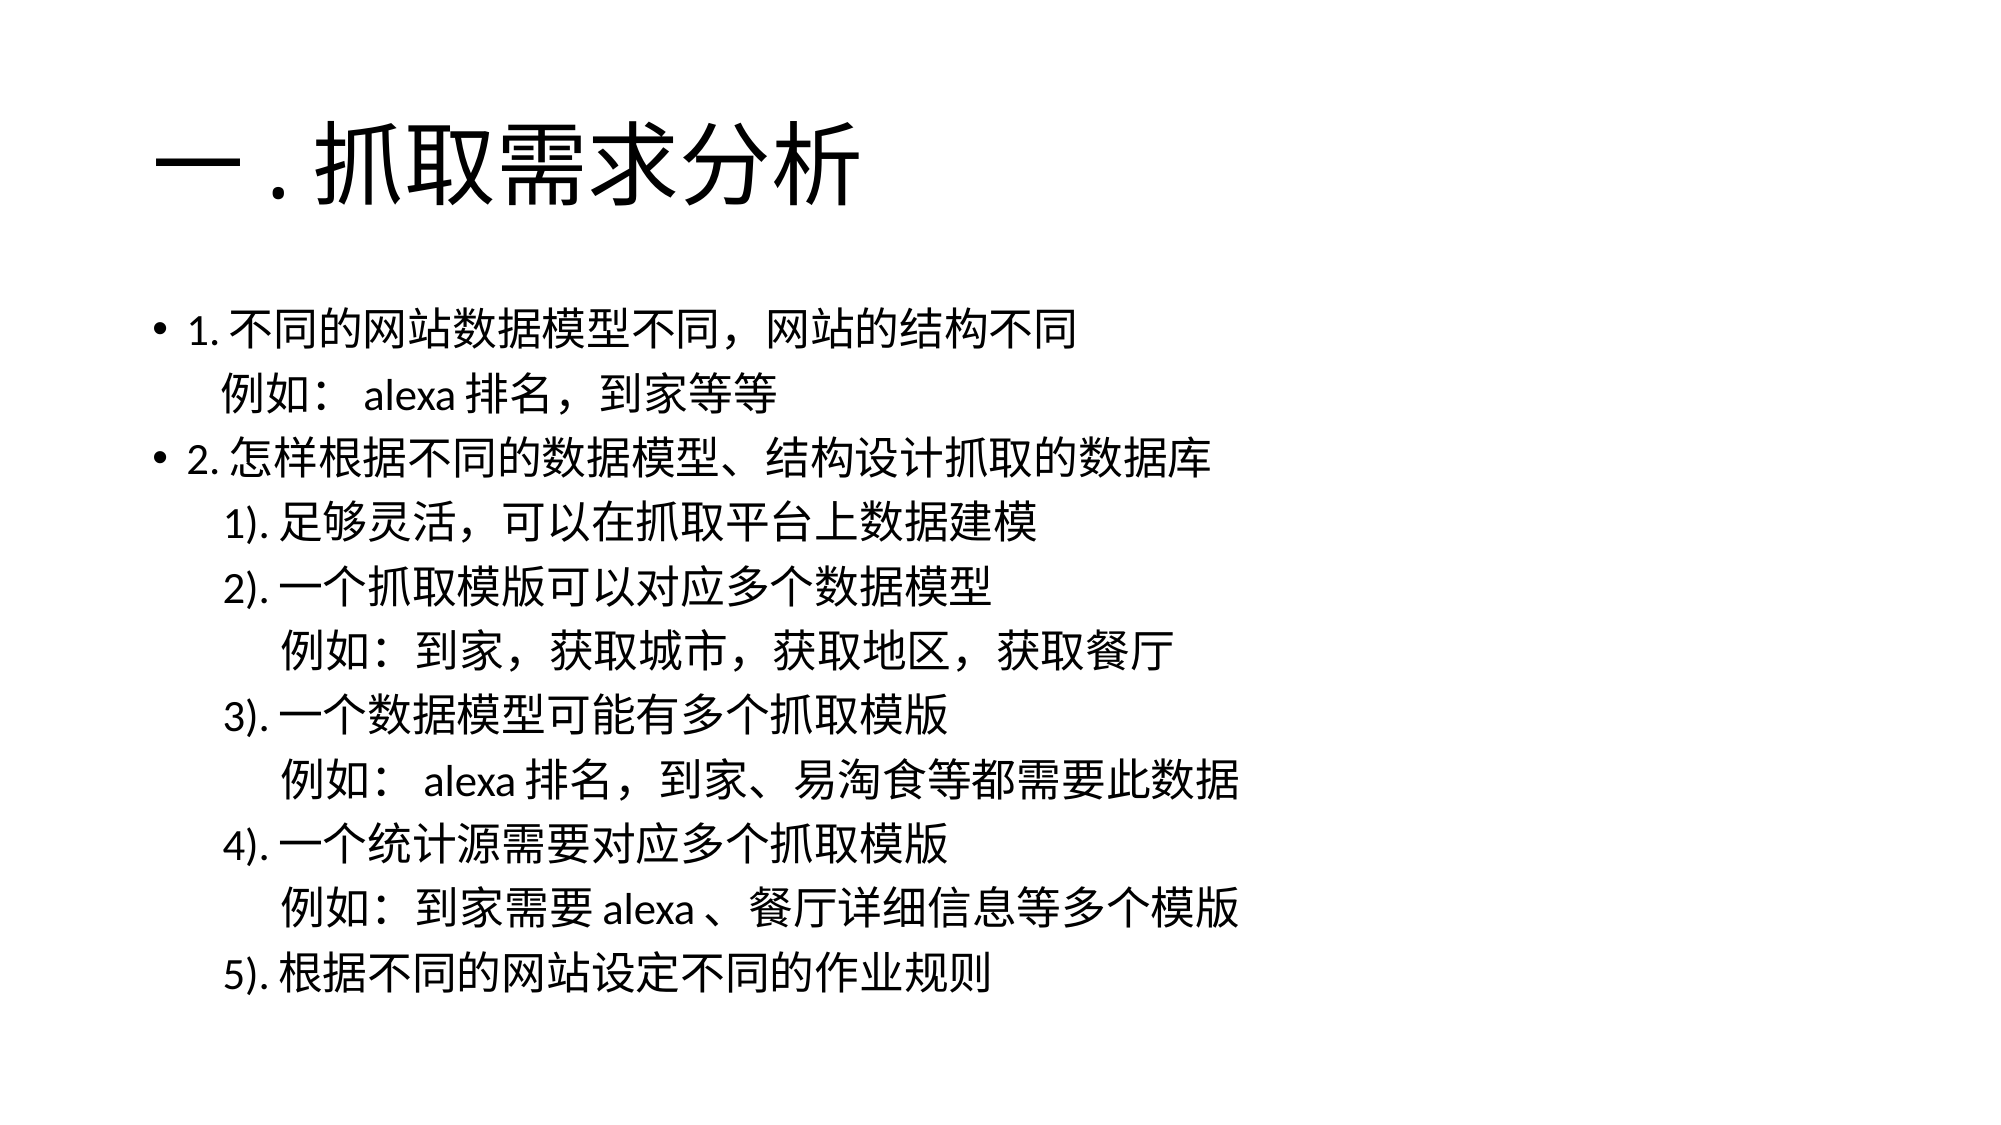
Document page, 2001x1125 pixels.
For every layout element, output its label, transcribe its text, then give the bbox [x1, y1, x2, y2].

title 一.抓取需求分析 [137, 59, 1863, 278]
list 1.不同的网站数据模型不同，网站的结构不同 例如：alexa排名，到家等等 2.怎样根据不同的数据模型、结构设计抓取的数据库 1).足够灵活，可以在抓取平台上数据建模 2).一个抓取模版可以对应多个数据模型 例如：到家，获取城市，获取地区，获取餐厅 3).一个数据模型可能有多个抓取模版 例如：alexa排名，到家、易淘食等都需要此数据 4).一个统计源需要对应多个抓取模版 例如：到家需要alexa、餐厅详细信息等多个模版 5).根据不同的网站设定不同的作业规则 [137, 299, 1863, 1014]
